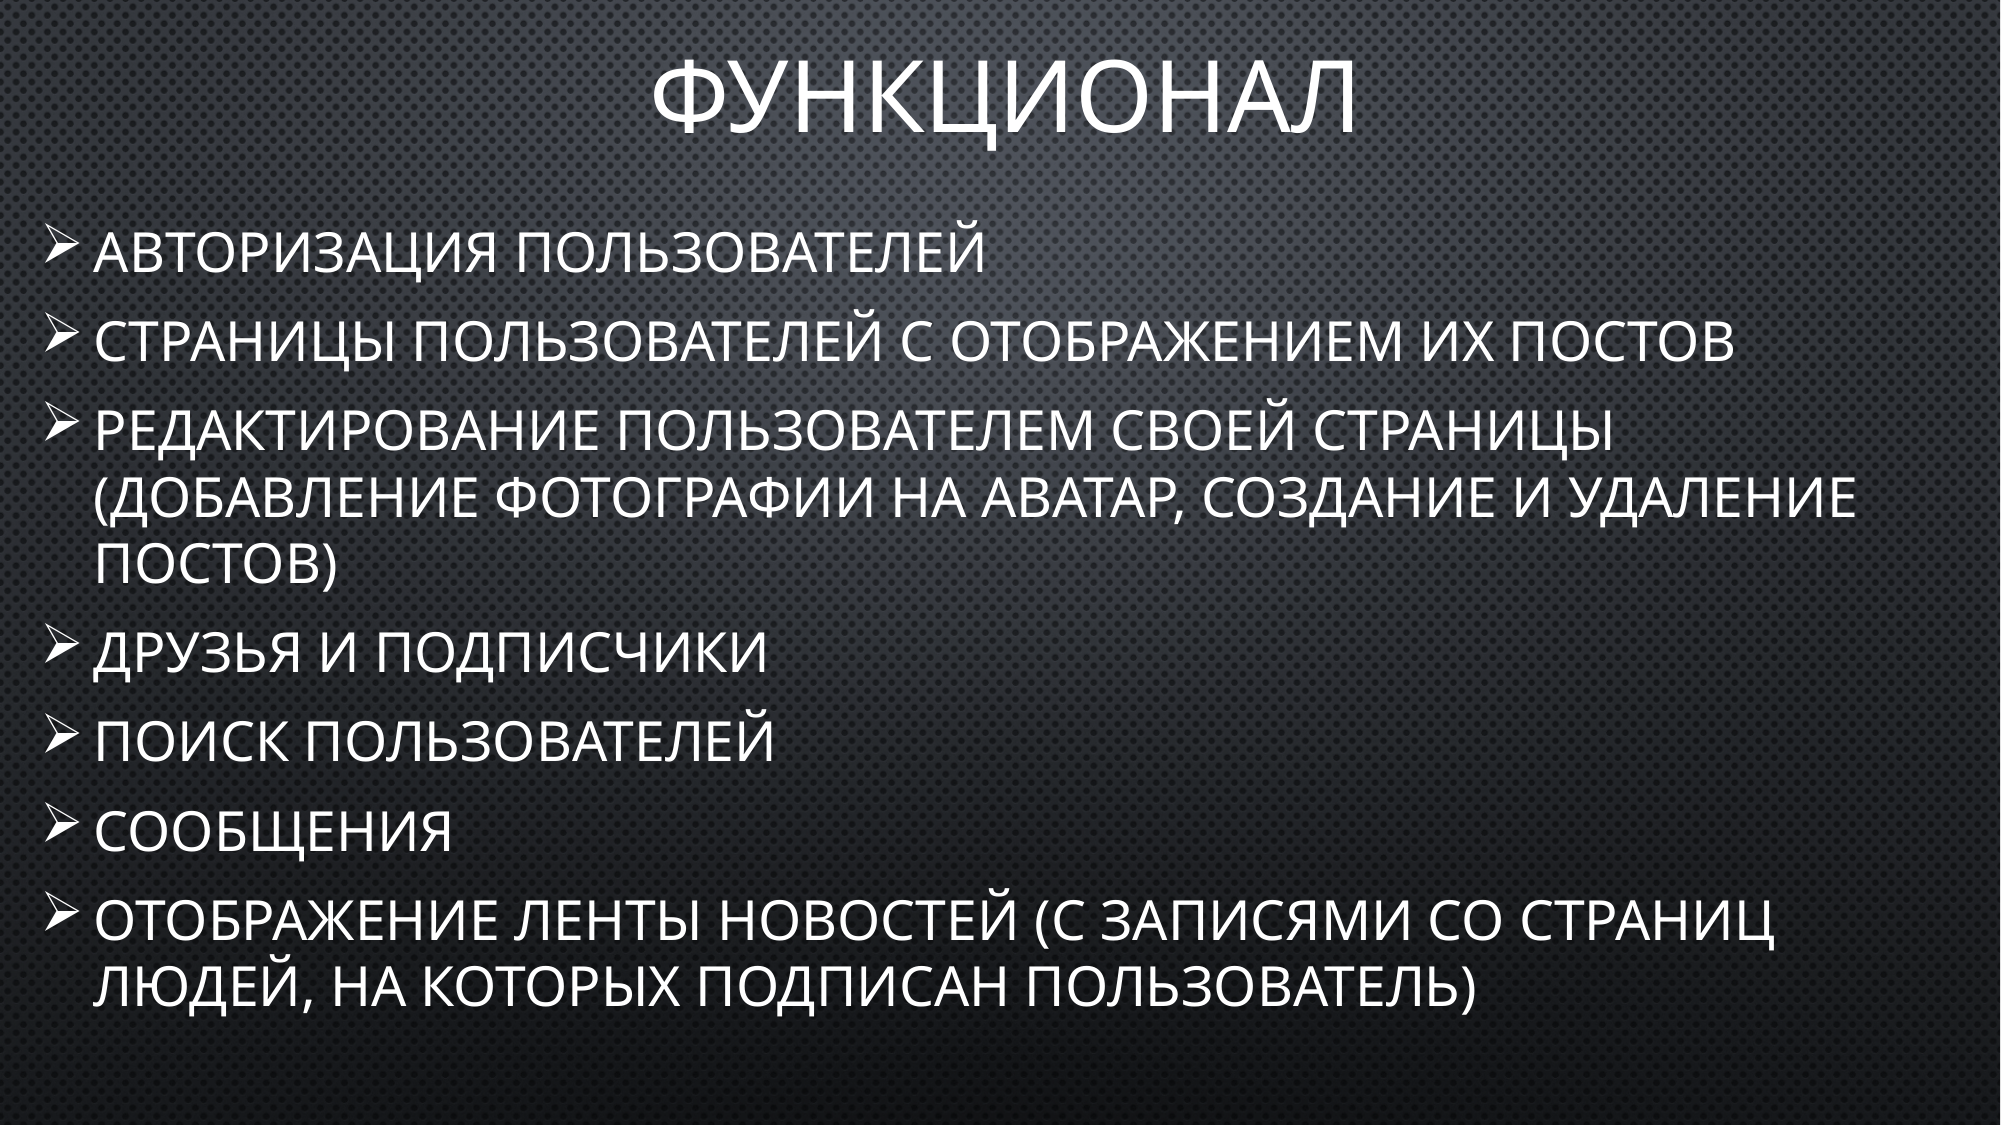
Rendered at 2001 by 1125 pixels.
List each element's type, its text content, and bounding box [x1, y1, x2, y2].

title Функционал [37, 0, 1974, 161]
subtitle Авторизация пользователей Страницы пользователей с отображением их постов Редактирование пользователем своей страницы (добавление фотографии на аватар, создание и удаление постов) Друзья и подписчики Поиск пользователей Сообщения Отображение ленты новостей (c записями со страниц людей, на которых подписан пользователь) [25, 209, 1974, 1029]
